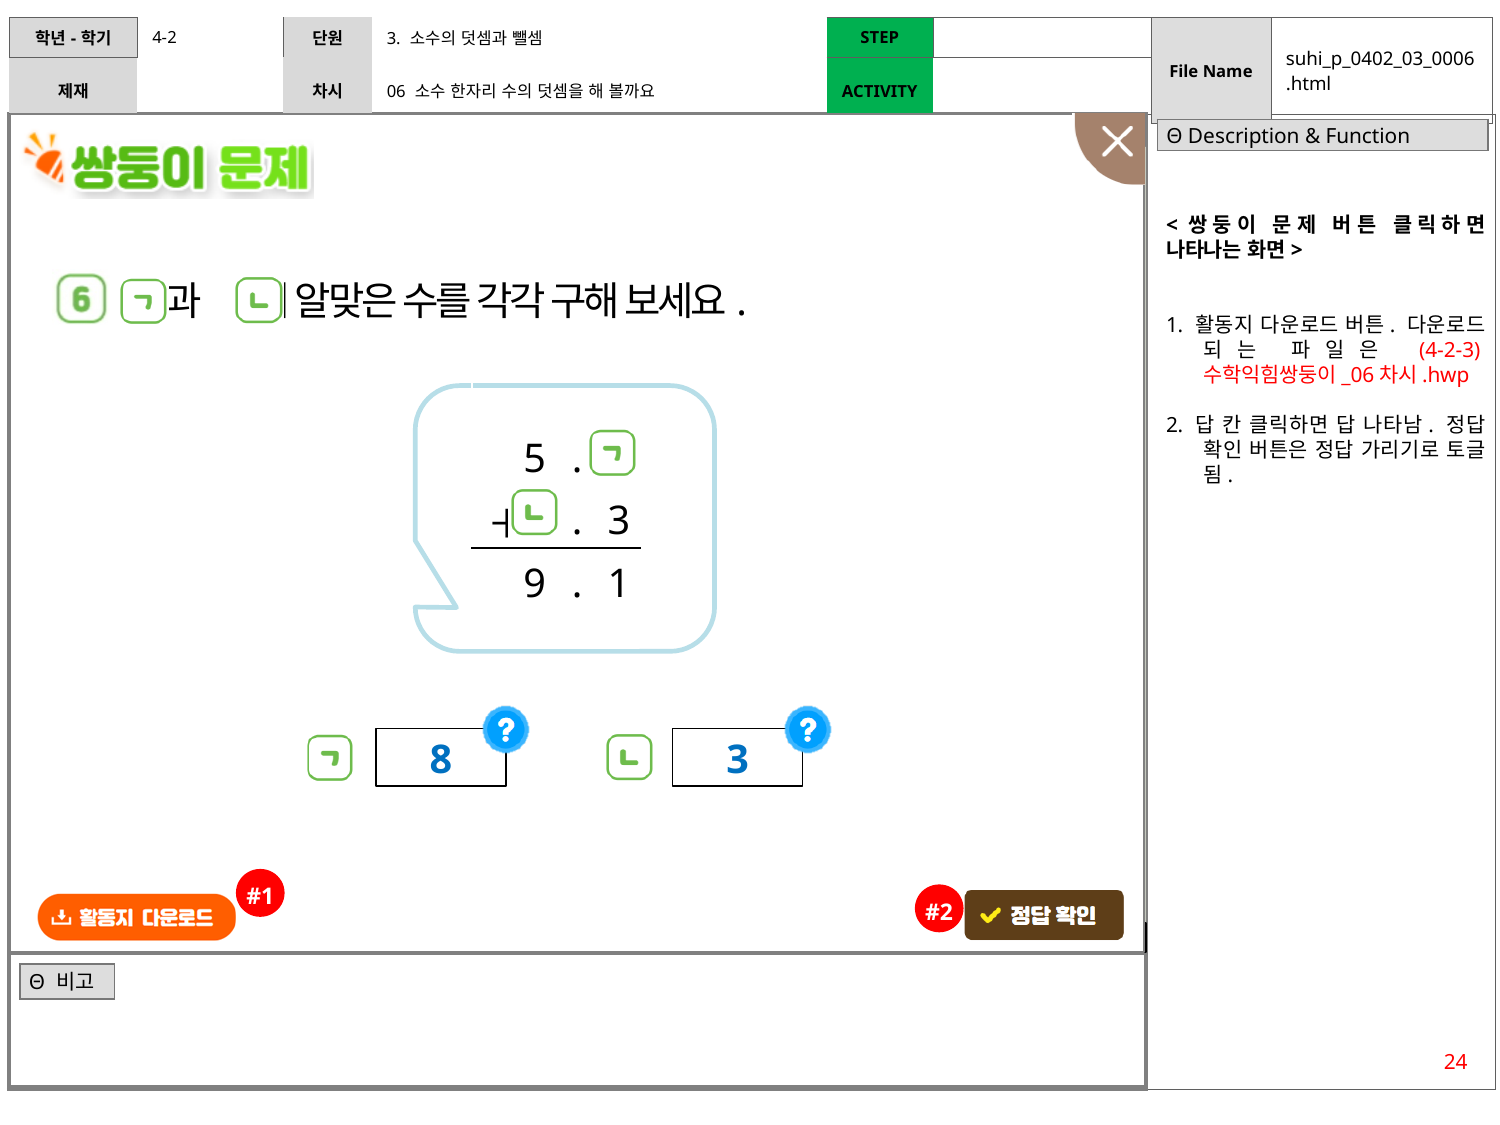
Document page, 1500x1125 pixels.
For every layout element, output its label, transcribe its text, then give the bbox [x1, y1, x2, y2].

picture [583, 425, 638, 479]
picture [508, 485, 560, 538]
picture [476, 700, 536, 760]
picture [232, 273, 284, 326]
text_box <쌍둥이 문제 버튼 클릭하면 나타나는 화면> 1. 활동지 다운로드 버튼. 다운로드 되는 파일은 (4-2-3)수학익힘쌍둥이_06차시.hwp 2. 답 칸 클릭하면 답 나타남. 정답 확인 버튼은 정답 가리기로 토글 됨. [1151, 179, 1500, 544]
picture [777, 700, 838, 760]
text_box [10, 113, 1145, 953]
picture [300, 730, 356, 784]
picture [52, 269, 110, 328]
table_header Θ Description & Function [1158, 120, 1487, 150]
picture [602, 730, 654, 783]
picture [114, 273, 169, 328]
